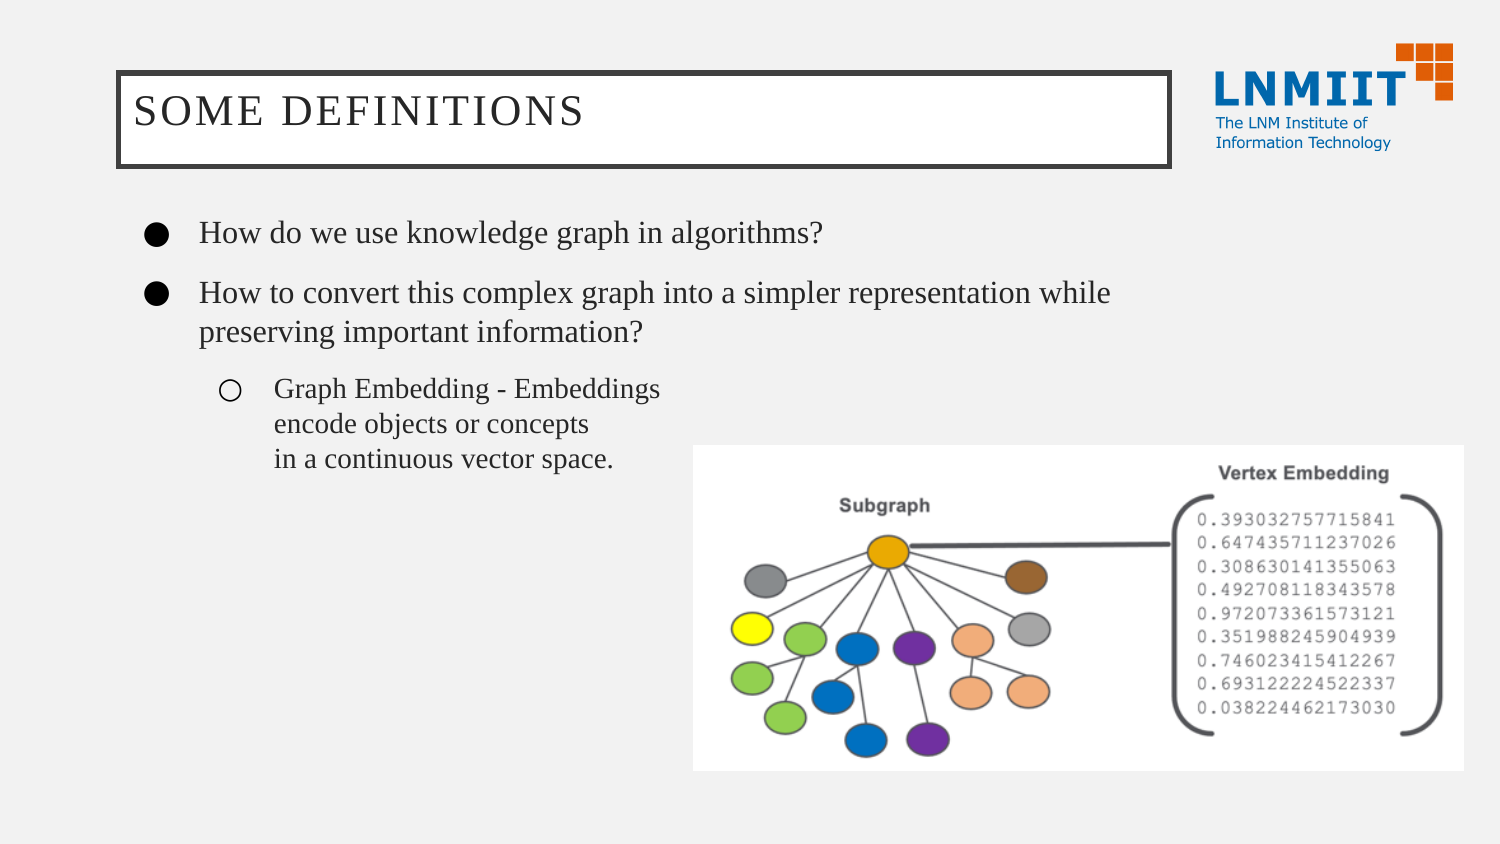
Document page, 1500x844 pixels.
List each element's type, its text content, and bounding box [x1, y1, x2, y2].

picture [693, 445, 1464, 771]
title SOME DEFINITIONS [116, 70, 1172, 169]
text_box How do we use knowledge graph in algorithms? How to convert this complex graph into a simpler representation while preserving important information? Graph Embedding - Embeddings encode objects or concepts in a continuous vector space. [104, 196, 1170, 797]
picture [1200, 34, 1464, 157]
